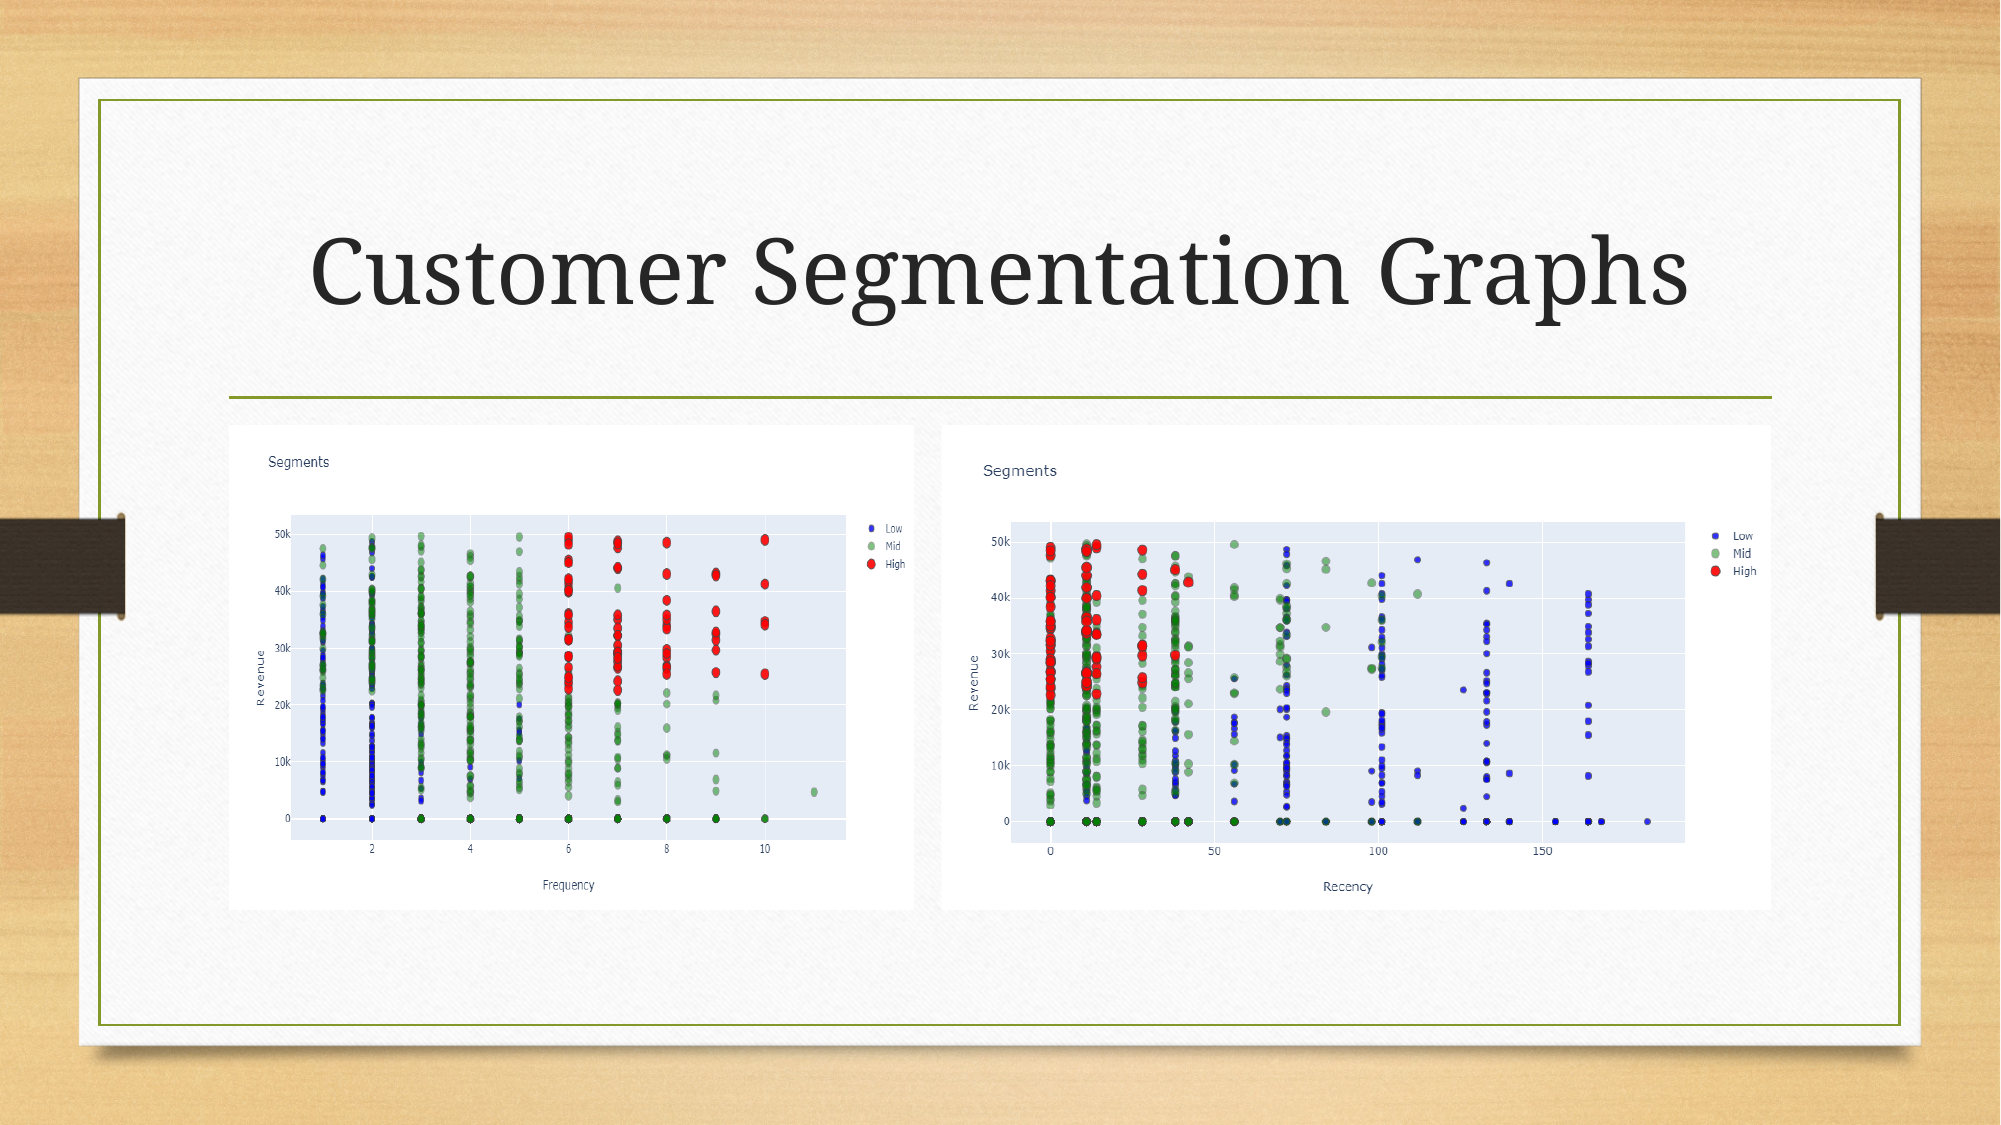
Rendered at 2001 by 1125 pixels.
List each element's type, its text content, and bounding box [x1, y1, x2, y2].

picture [0, 0, 2001, 1125]
title Customer Segmentation Graphs [212, 161, 1788, 375]
